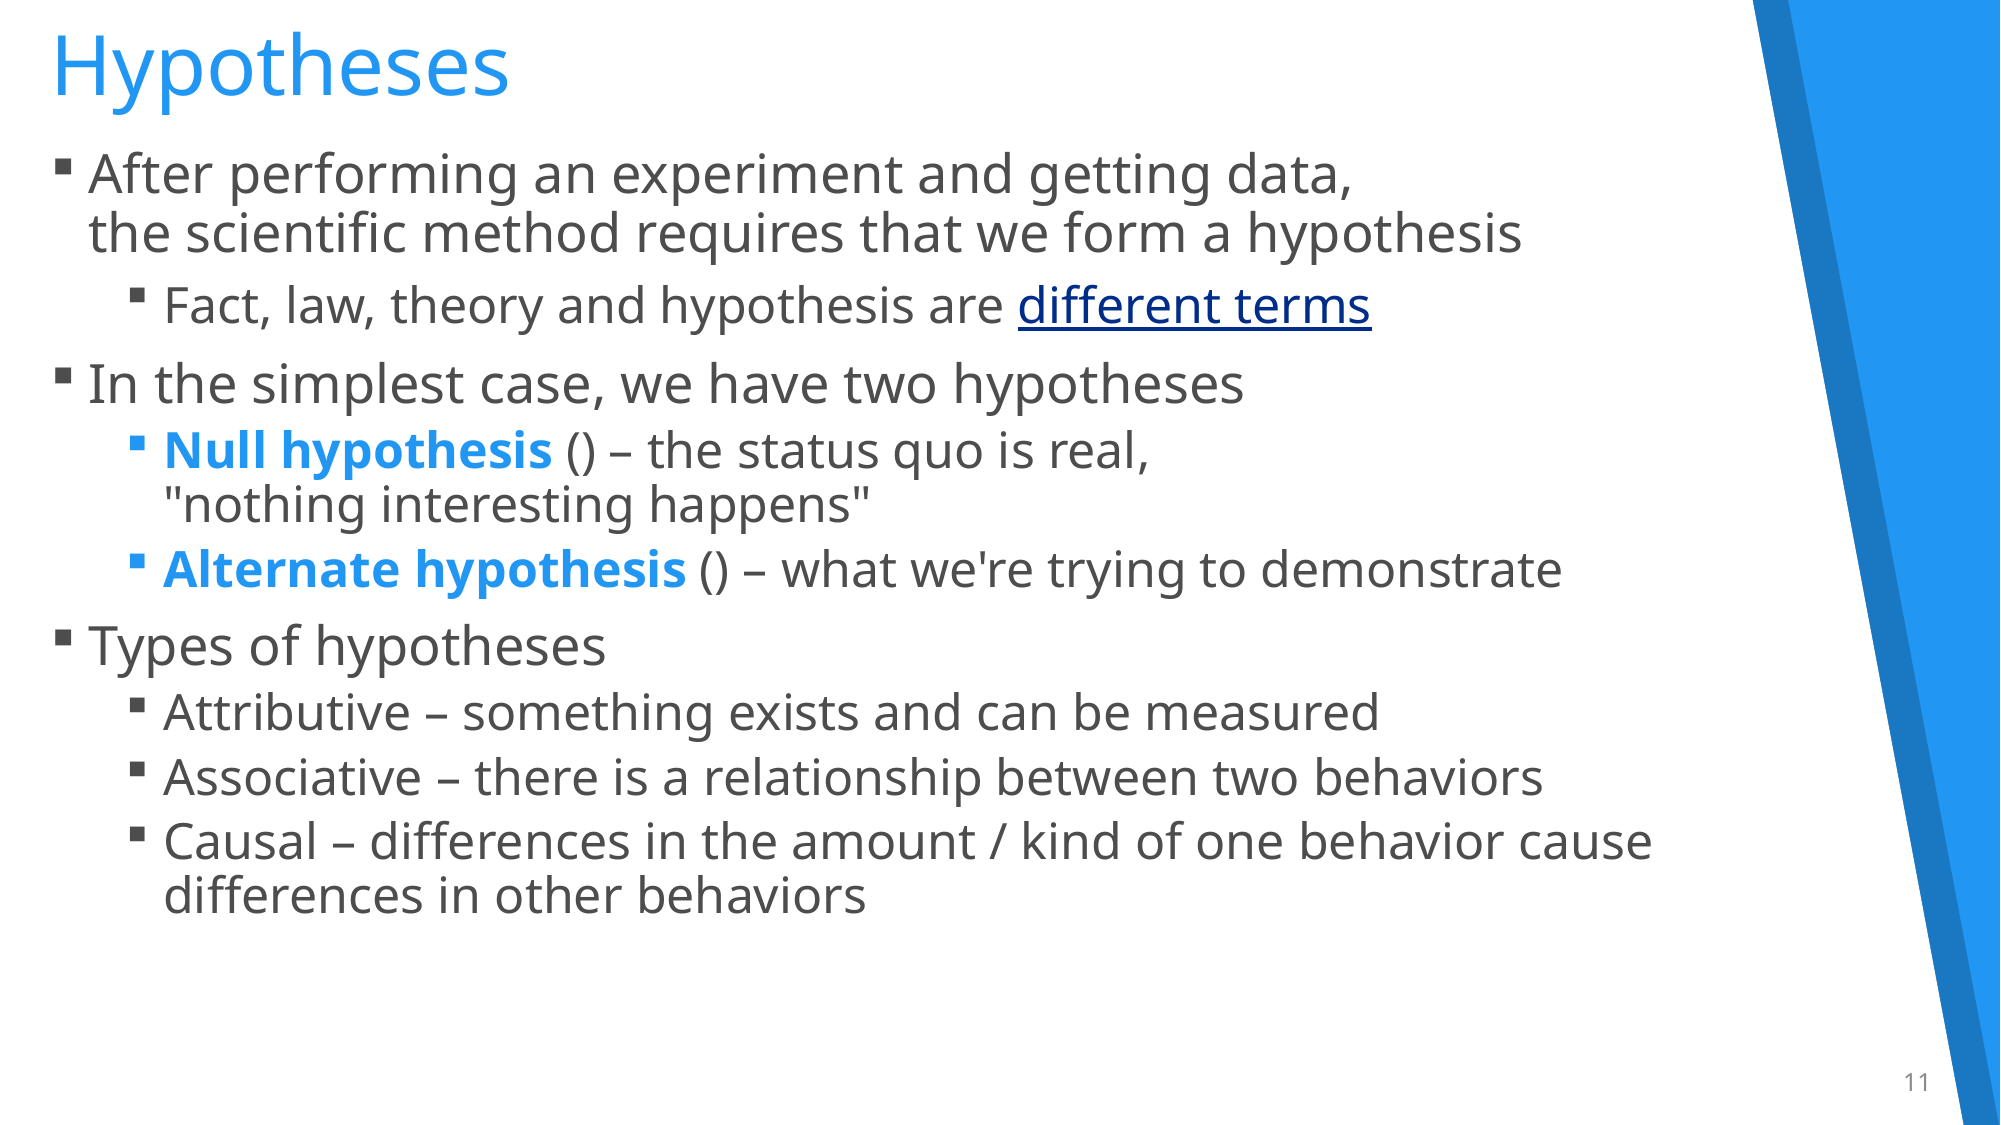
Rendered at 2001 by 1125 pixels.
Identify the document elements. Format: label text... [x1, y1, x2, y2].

slide_number 11 [1877, 1053, 1947, 1114]
title Hypotheses [35, 0, 1959, 137]
